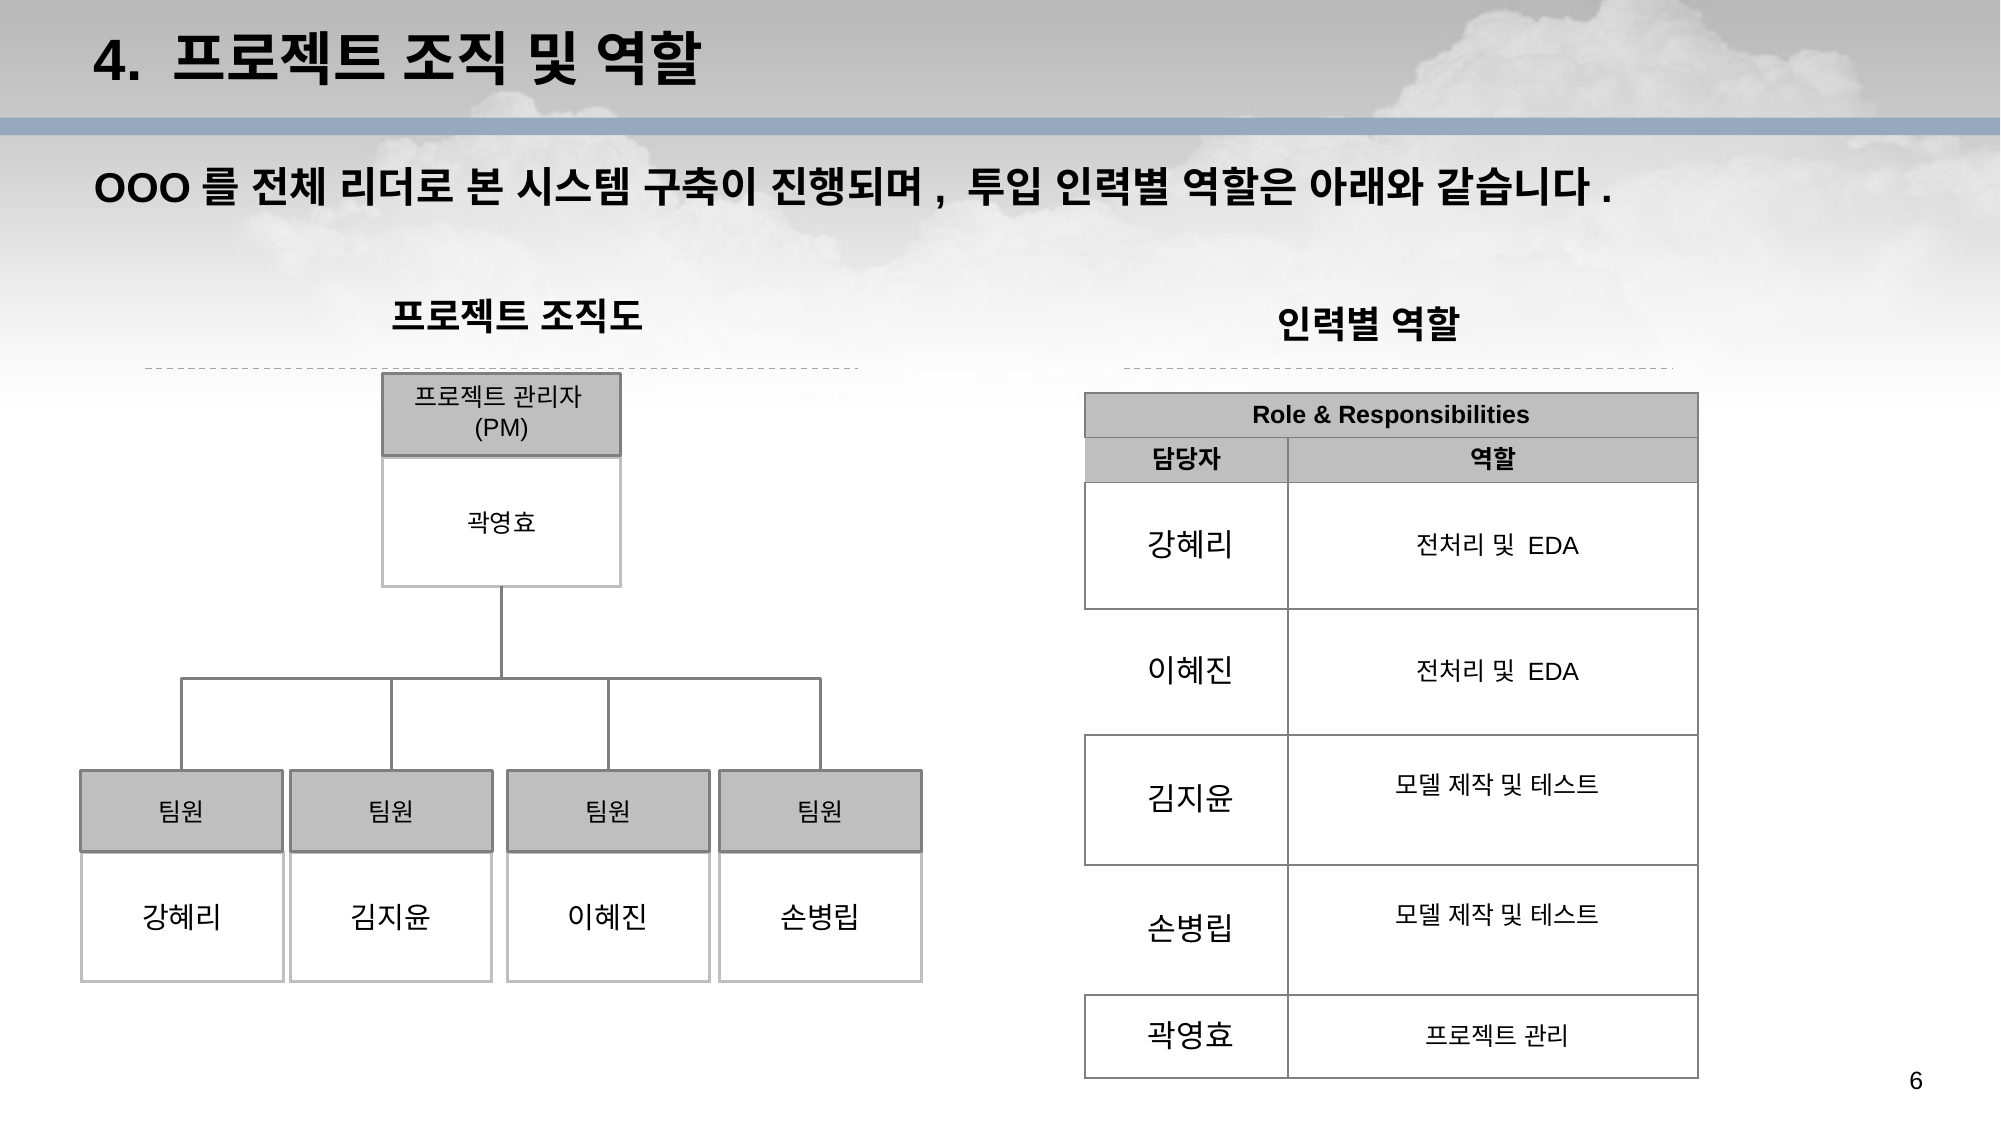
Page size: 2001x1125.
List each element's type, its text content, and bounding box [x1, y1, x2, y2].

picture [0, 0, 2001, 1125]
table_cell 모델 제작 및 테스트 [1289, 736, 1697, 864]
table_cell 김지윤 [1086, 736, 1287, 864]
table_cell 프로젝트 관리 [1289, 996, 1697, 1077]
table_cell 담당자 [1085, 438, 1287, 482]
table_cell 강혜리 [1086, 483, 1287, 608]
table_cell 전처리 및 EDA [1289, 483, 1697, 608]
table_cell 이혜진 [1085, 610, 1287, 734]
table_cell 전처리 및 EDA [1289, 610, 1697, 734]
table_cell 손병립 [1085, 866, 1287, 994]
text_box 프로젝트 조직도 [376, 285, 785, 347]
title 4. 프로젝트 조직 및 역할 [78, 22, 1804, 102]
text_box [80, 373, 922, 982]
table_cell 모델 제작 및 테스트 [1289, 866, 1697, 994]
table_header Role & Responsibilities [1086, 394, 1697, 437]
text_box 인력별 역할 [1262, 293, 1683, 354]
table_cell 역할 [1289, 438, 1697, 482]
table_cell 곽영효 [1086, 996, 1287, 1077]
list OOO를 전체 리더로 본 시스템 구축이 진행되며, 투입 인력별 역할은 아래와 같습니다. [78, 159, 1881, 266]
